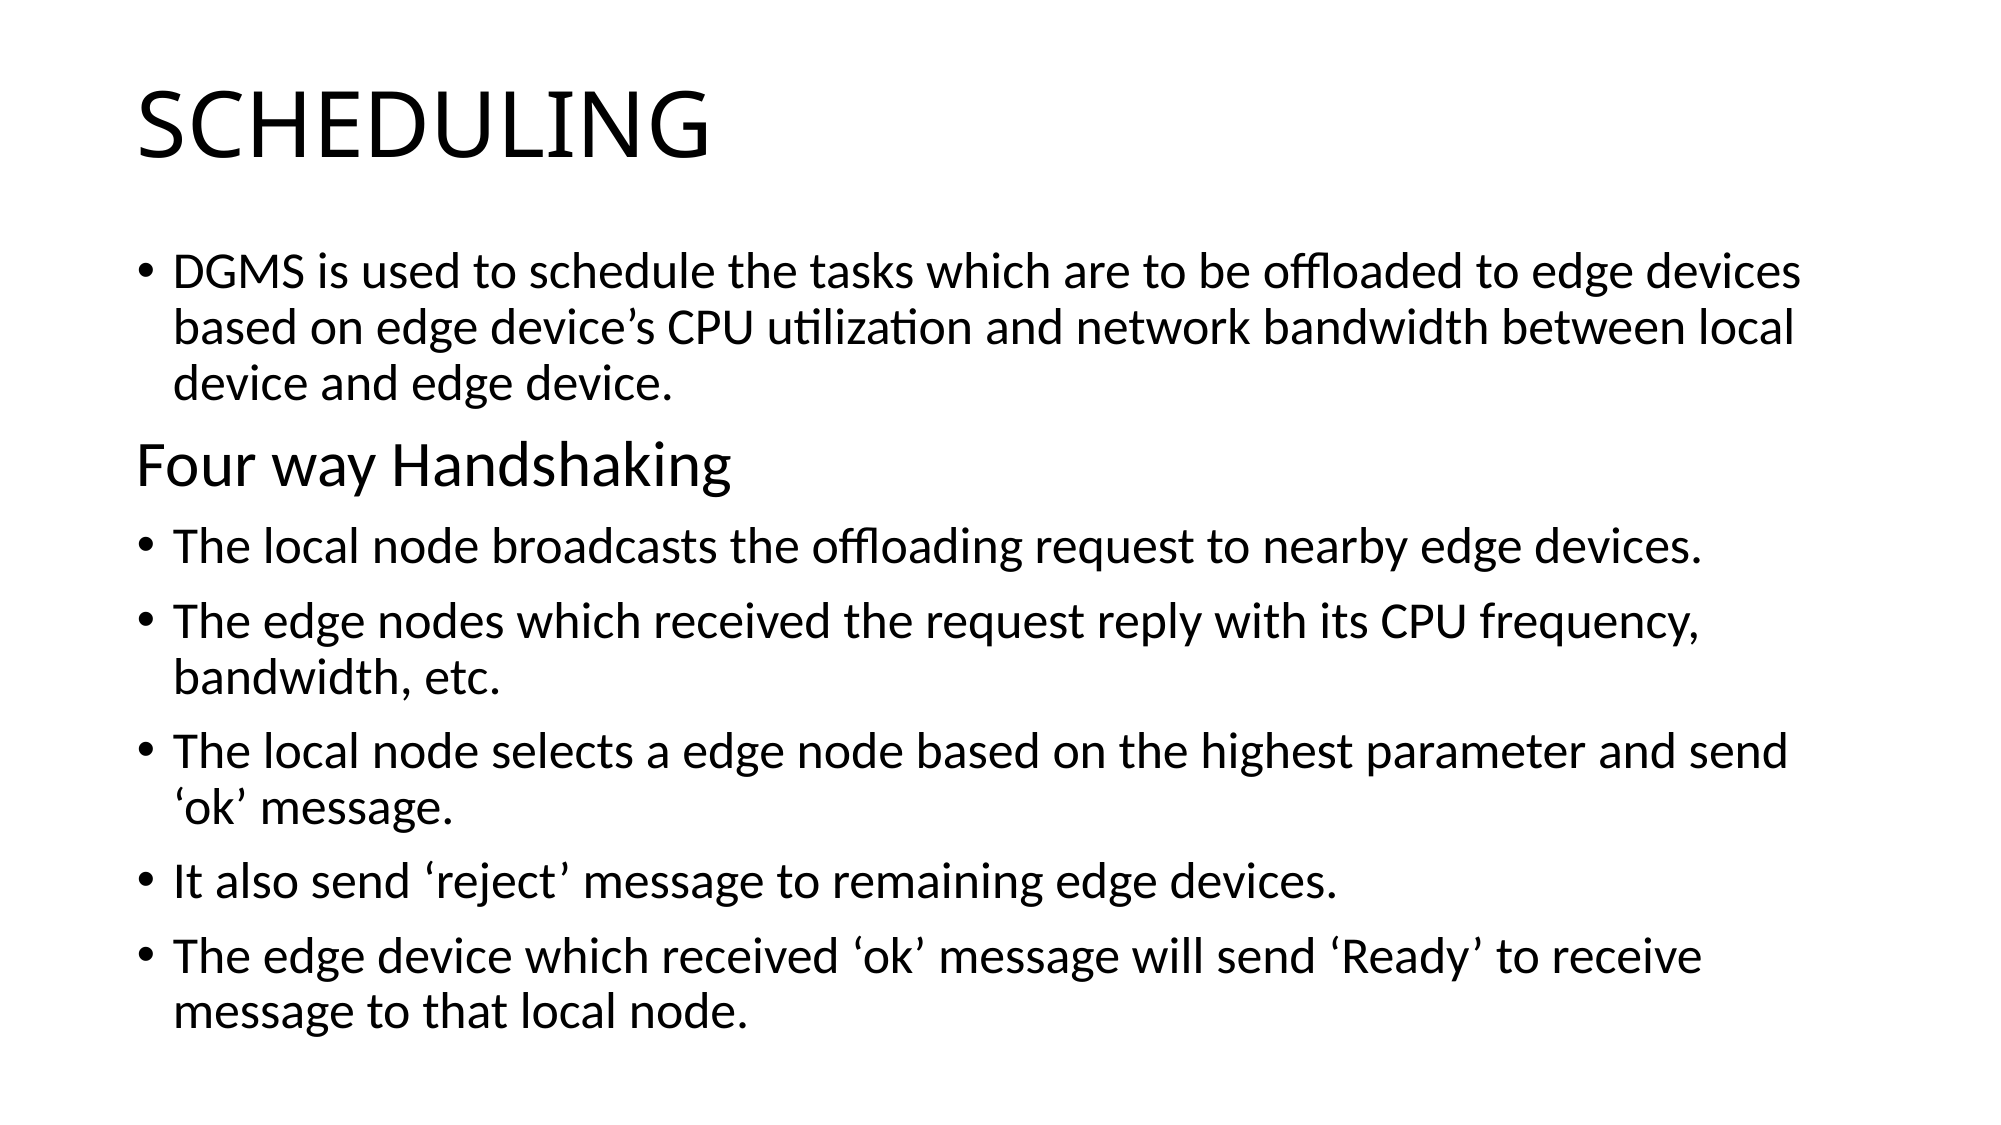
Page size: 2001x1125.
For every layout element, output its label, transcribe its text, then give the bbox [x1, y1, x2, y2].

list DGMS is used to schedule the tasks which are to be offloaded to edge devices based on edge device’s CPU utilization and network bandwidth between local device and edge device. Four way Handshaking The local node broadcasts the offloading request to nearby edge devices. The edge nodes which received the request reply with its CPU frequency, bandwidth, etc. The local node selects a edge node based on the highest parameter and send ‘ok’ message. It also send ‘reject’ message to remaining edge devices. The edge device which received ‘ok’ message will send ‘Ready’ to receive message to that local node. [121, 236, 1847, 1055]
title SCHEDULING [121, 19, 1847, 236]
